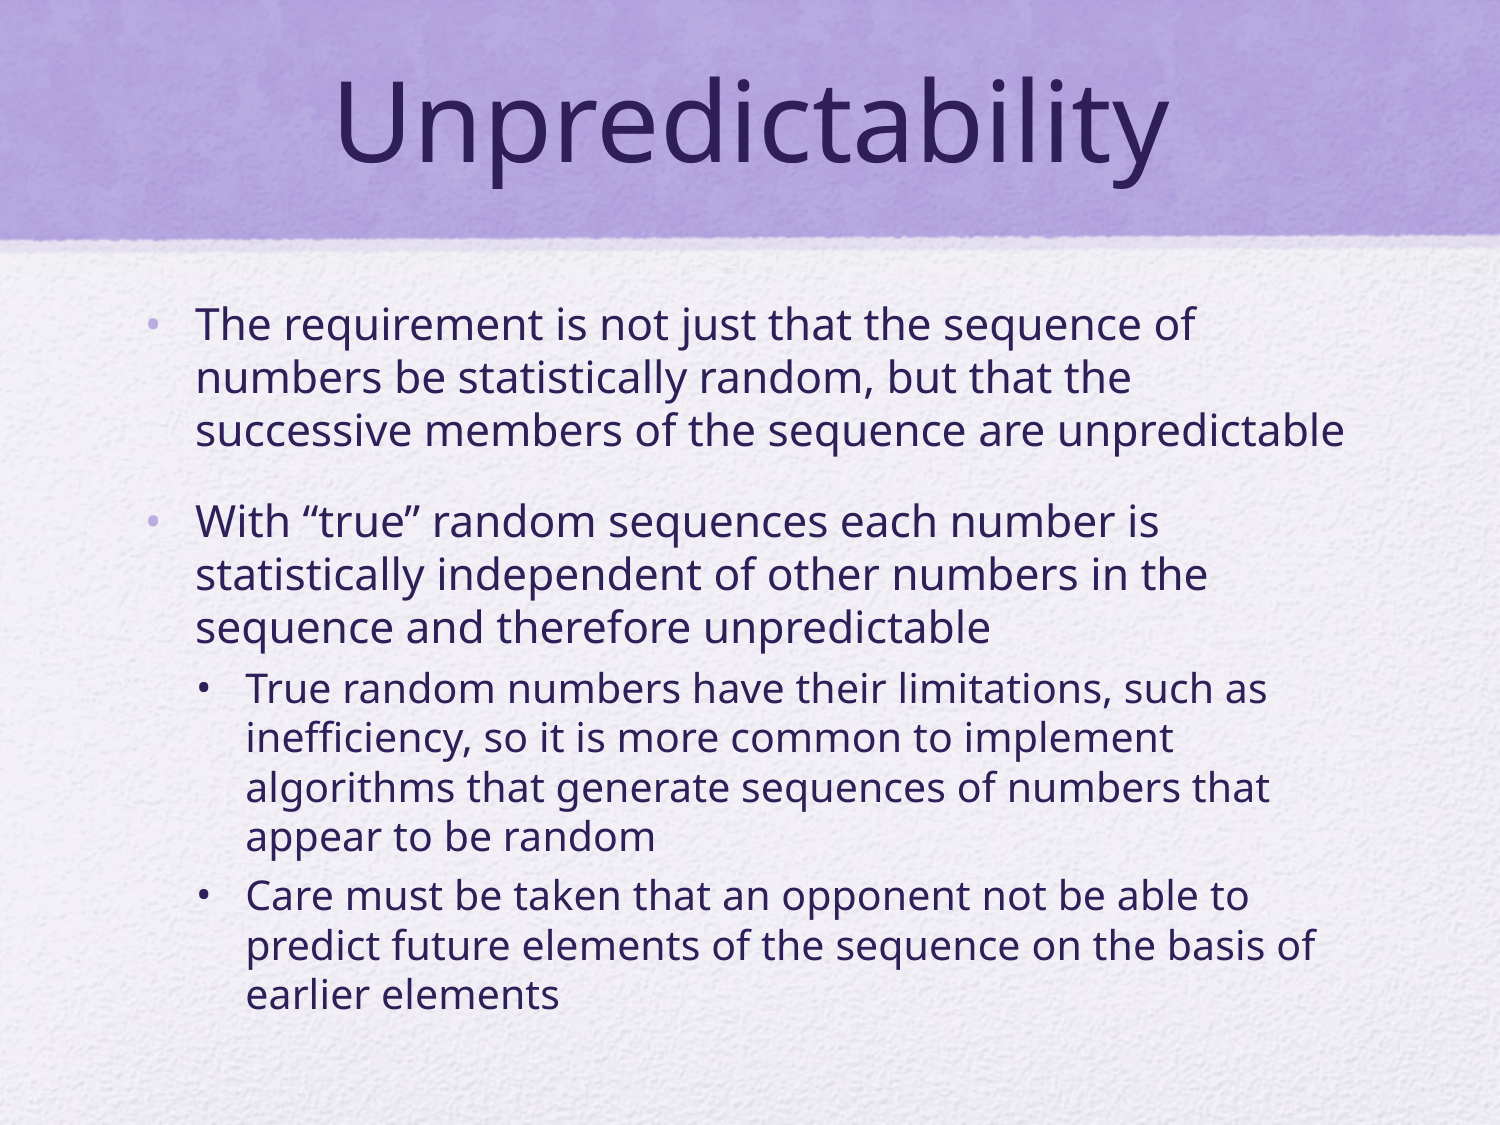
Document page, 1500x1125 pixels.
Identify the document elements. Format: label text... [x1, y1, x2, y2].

picture [0, 225, 1500, 1125]
title Unpredictability [129, 6, 1373, 239]
list The requirement is not just that the sequence of numbers be statistically random, but that the successive members of the sequence are unpredictable With “true” random sequences each number is statistically independent of other numbers in the sequence and therefore unpredictable True random numbers have their limitations, such as inefficiency, so it is more common to implement algorithms that generate sequences of numbers that appear to be random Care must be taken that an opponent not be able to predict future elements of the sequence on the basis of earlier elements [129, 288, 1373, 1088]
